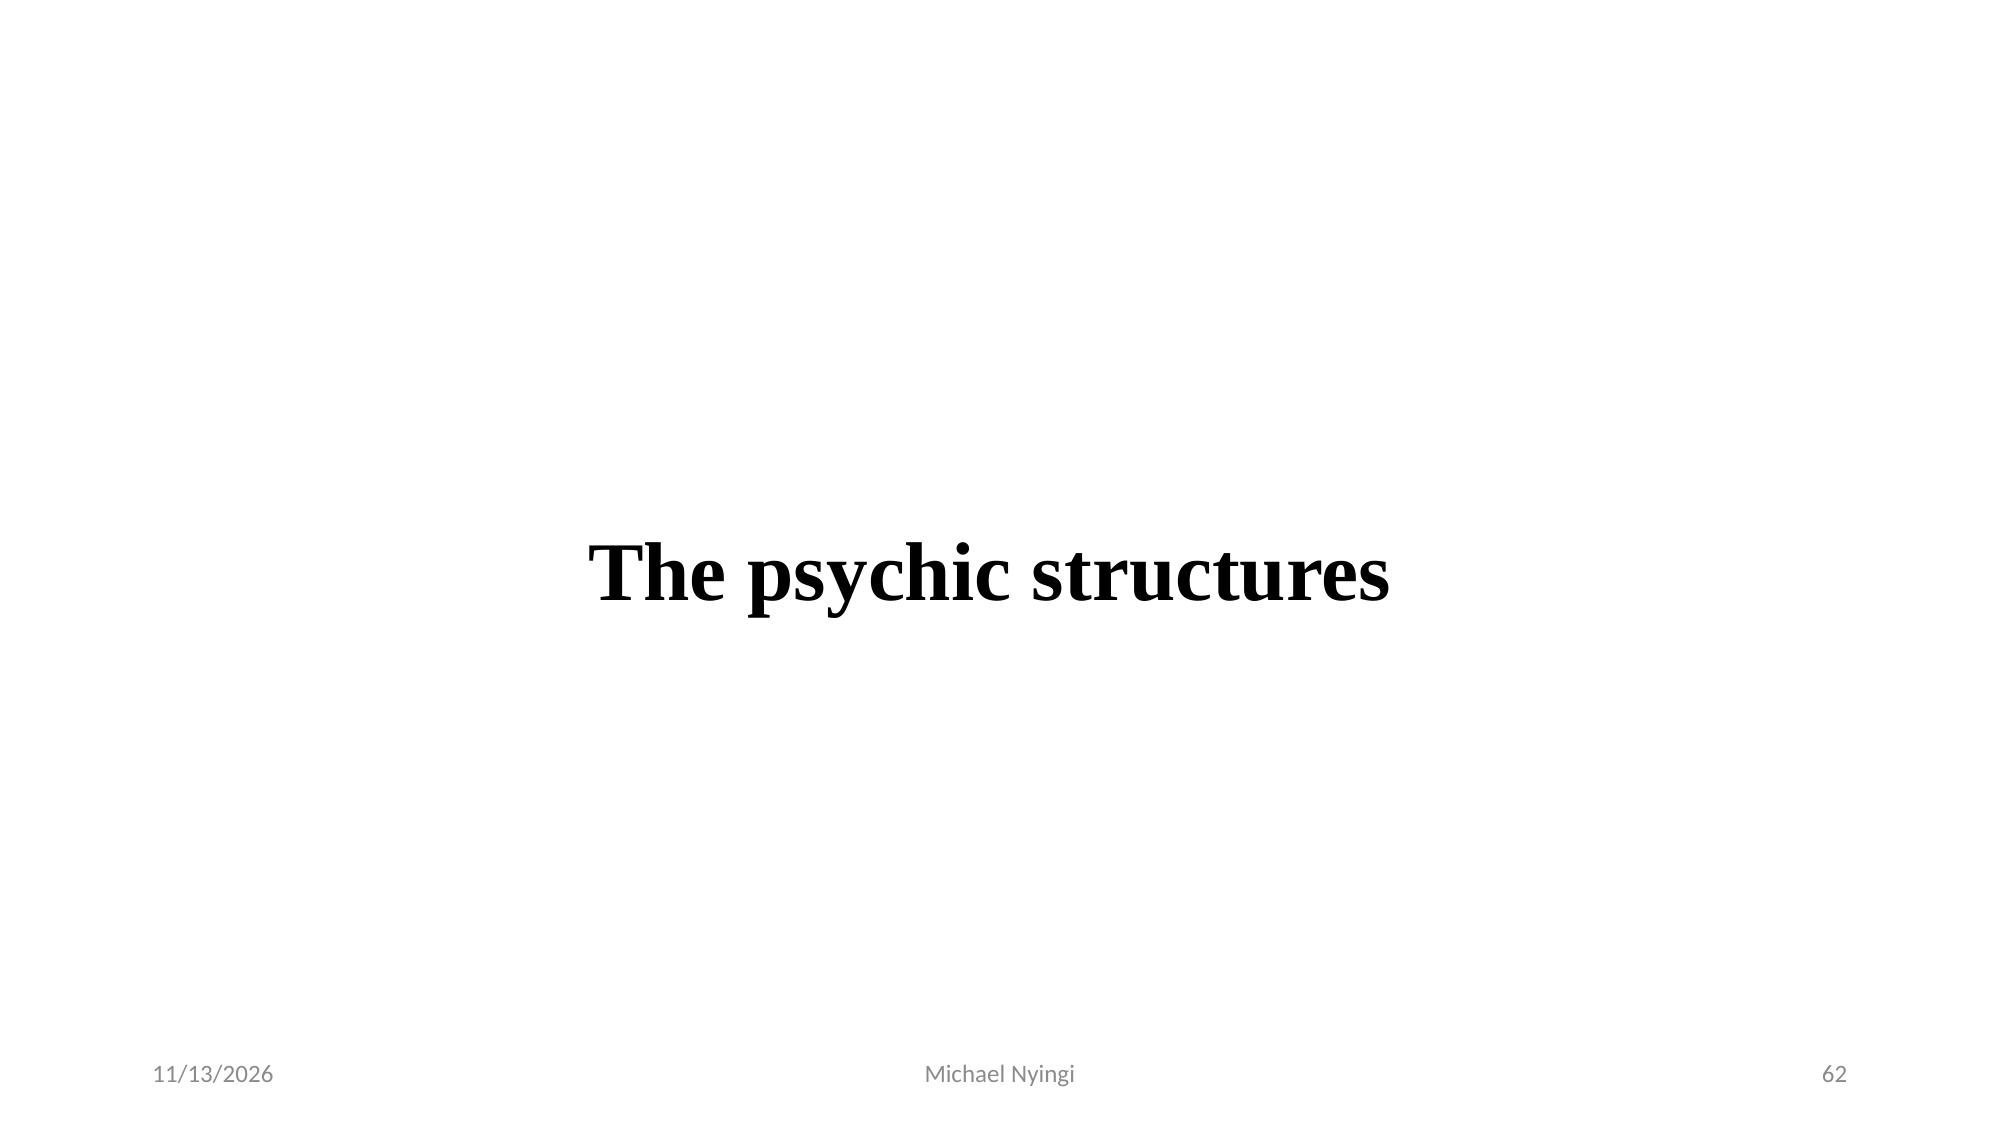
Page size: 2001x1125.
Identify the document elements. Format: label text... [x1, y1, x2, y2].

footer Michael Nyingi [662, 1042, 1338, 1103]
slide_number 62 [1412, 1042, 1863, 1103]
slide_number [137, 1042, 588, 1103]
list The psychic structures [137, 299, 1863, 1014]
